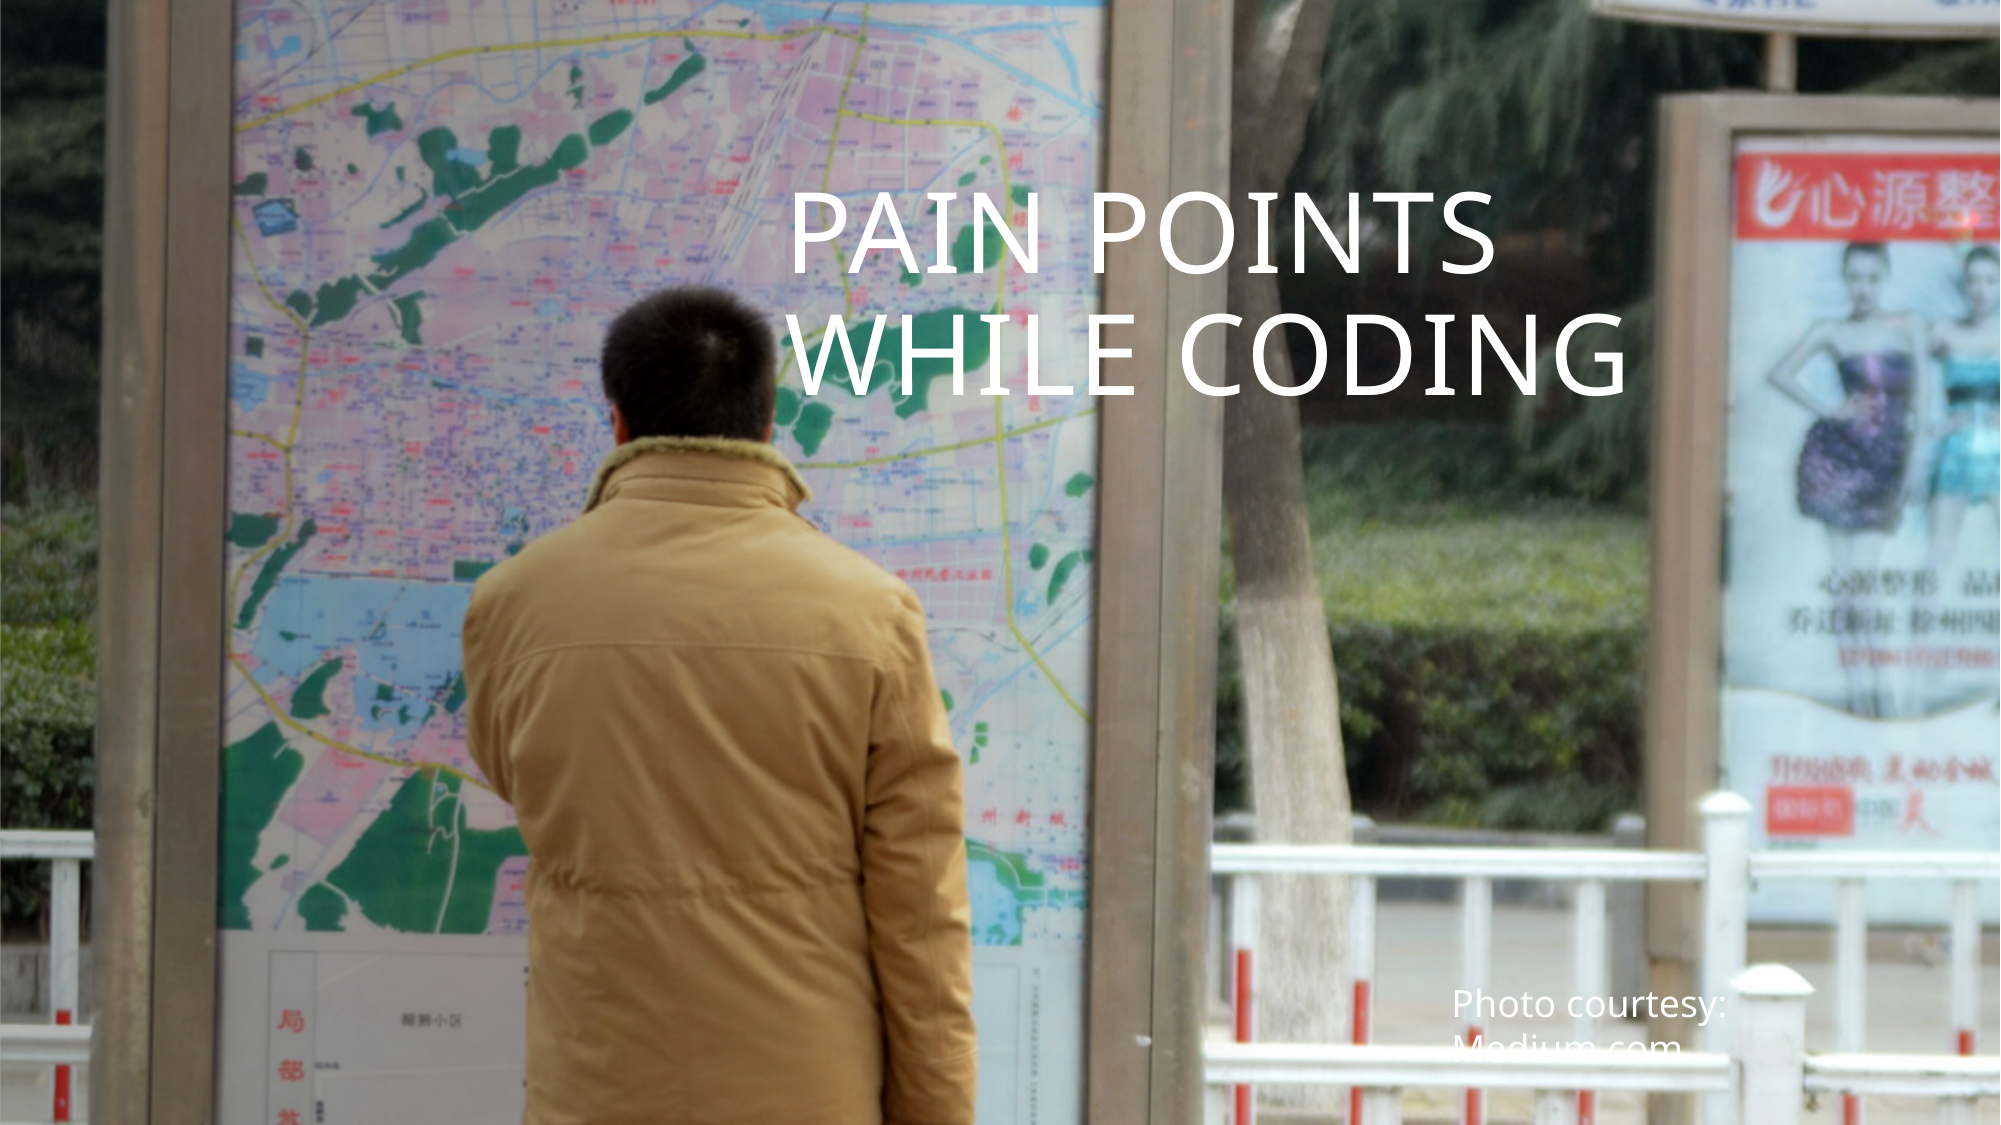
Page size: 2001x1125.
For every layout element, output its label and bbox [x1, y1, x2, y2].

list [0, 0, 2000, 1125]
